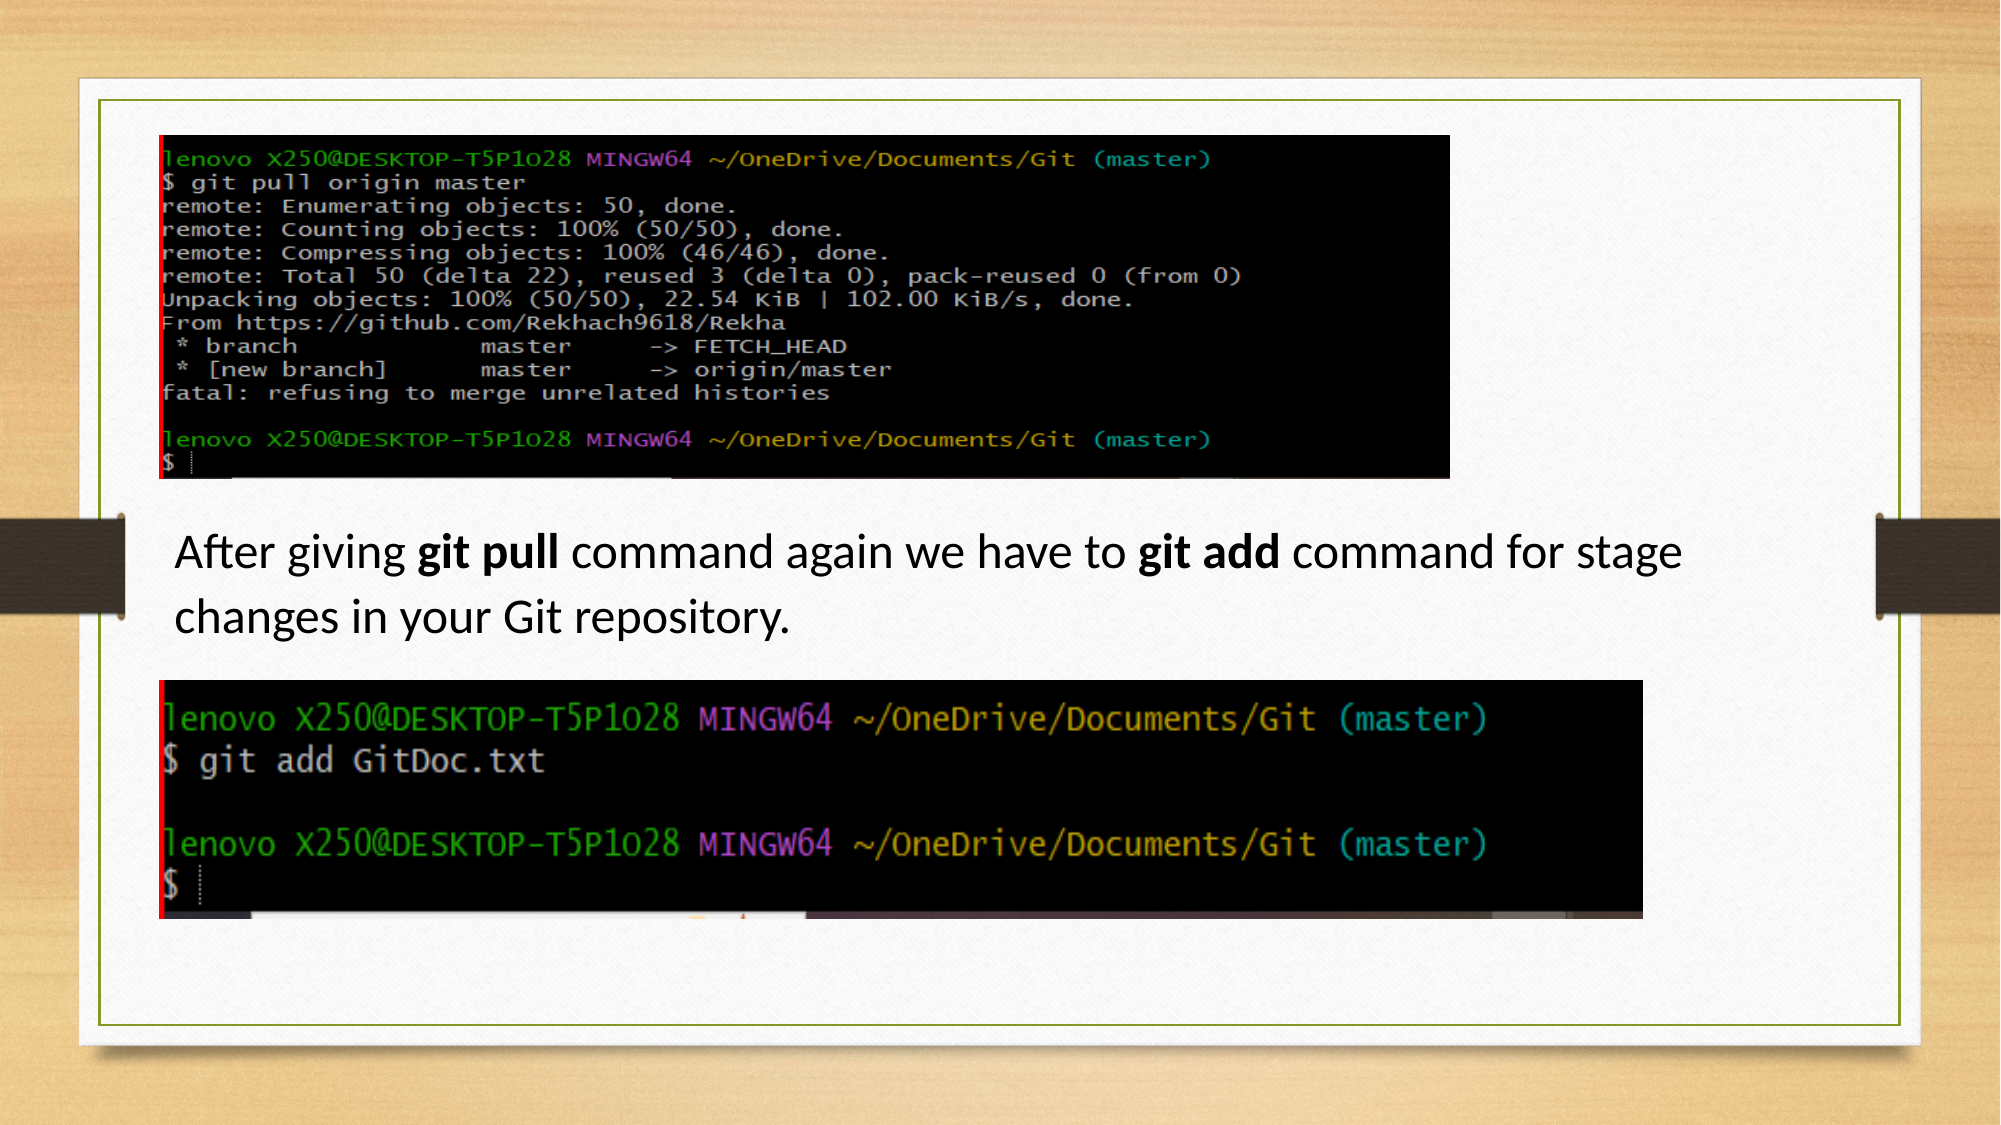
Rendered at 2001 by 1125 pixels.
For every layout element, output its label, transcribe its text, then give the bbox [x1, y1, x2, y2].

picture [0, 0, 2001, 1125]
text_box After giving git pull command again we have to git add command for stage changes in your Git repository. [159, 507, 1846, 651]
